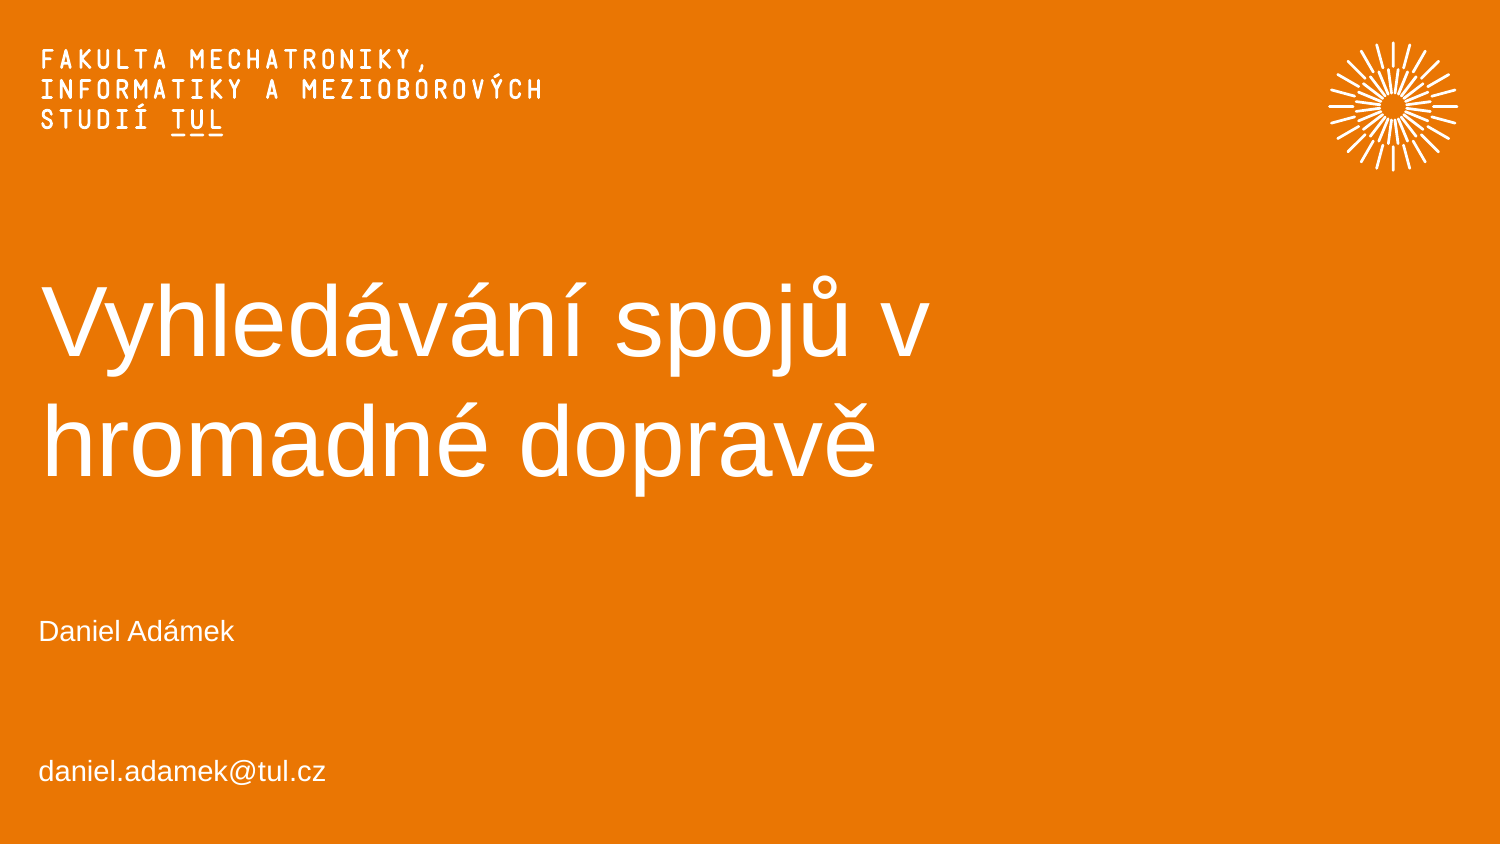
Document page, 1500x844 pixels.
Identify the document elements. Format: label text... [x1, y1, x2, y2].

title Vyhledávání spojů v hromadné dopravě [41, 241, 1282, 514]
list Daniel Adámek daniel.adamek@tul.cz [19, 602, 1260, 803]
